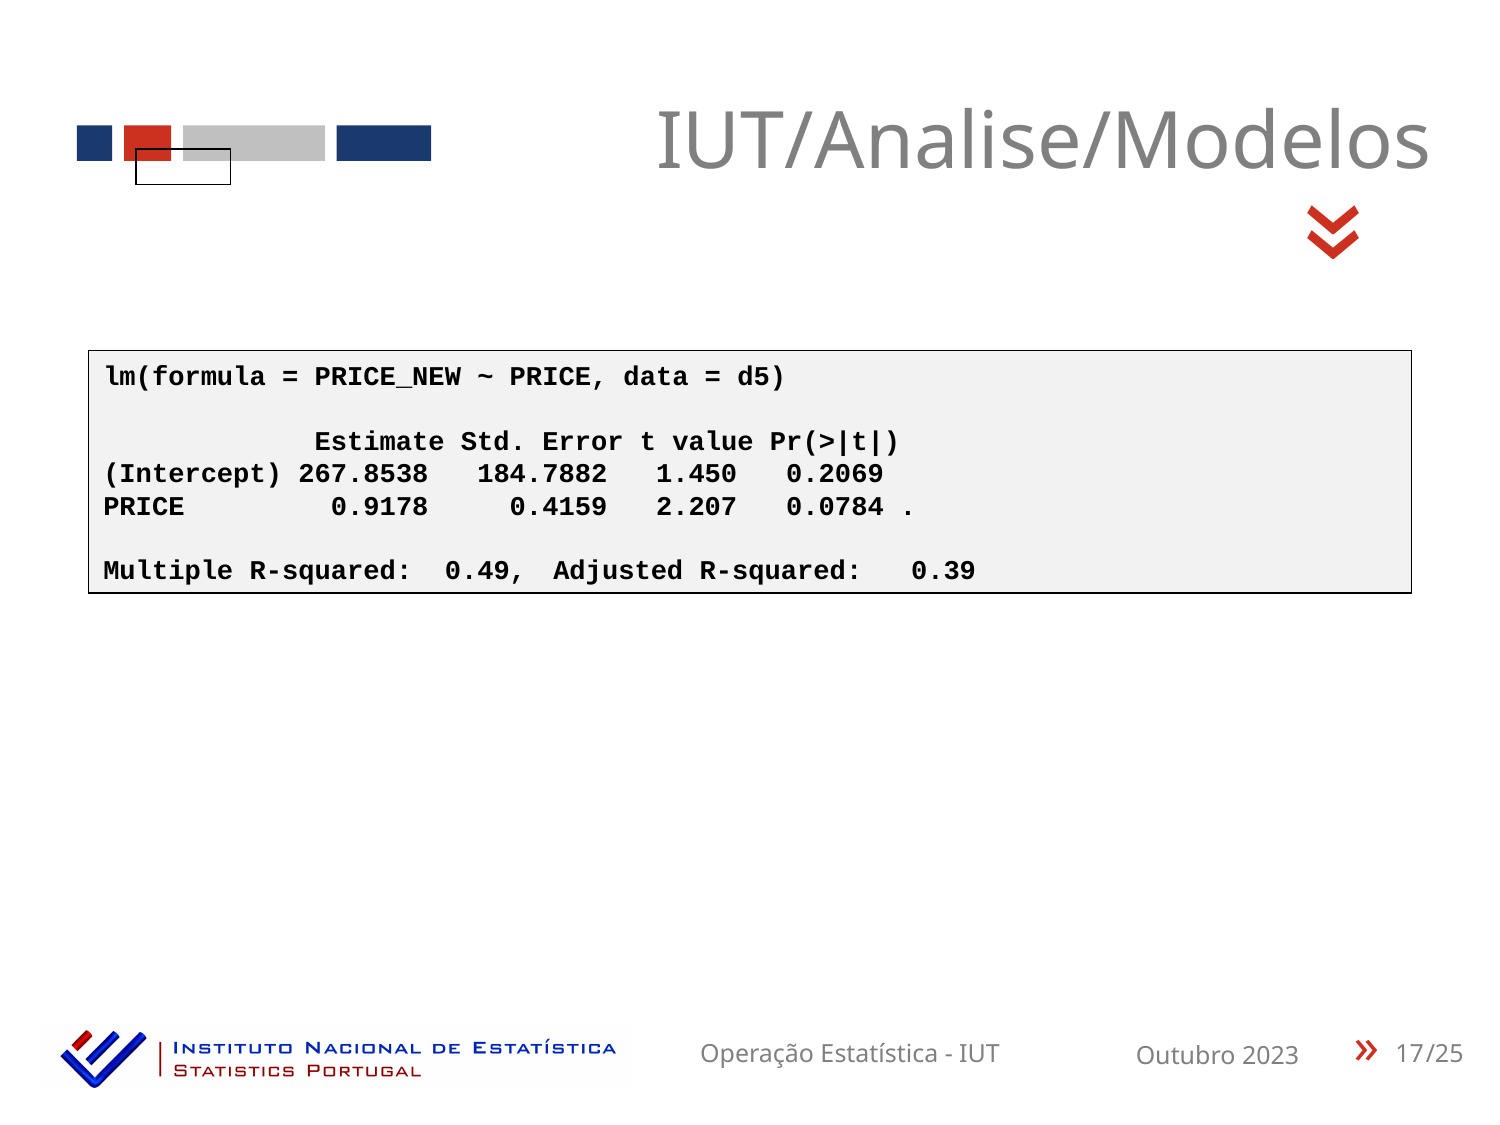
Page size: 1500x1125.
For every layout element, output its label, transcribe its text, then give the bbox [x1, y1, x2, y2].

text_box « [1234, 207, 1400, 280]
picture [41, 1023, 638, 1093]
text_box IUT/Analise/Modelos [454, 66, 1447, 207]
text_box lm(formula = PRICE_NEW ~ PRICE, data = d5) Estimate Std. Error t value Pr(>|t|) (Intercept) 267.8538 184.7882 1.450 0.2069 PRICE 0.9178 0.4159 2.207 0.0784 . Multiple R-squared: 0.49, Adjusted R-squared: 0.39 [88, 350, 1412, 593]
text_box 17 [1380, 1029, 1447, 1075]
